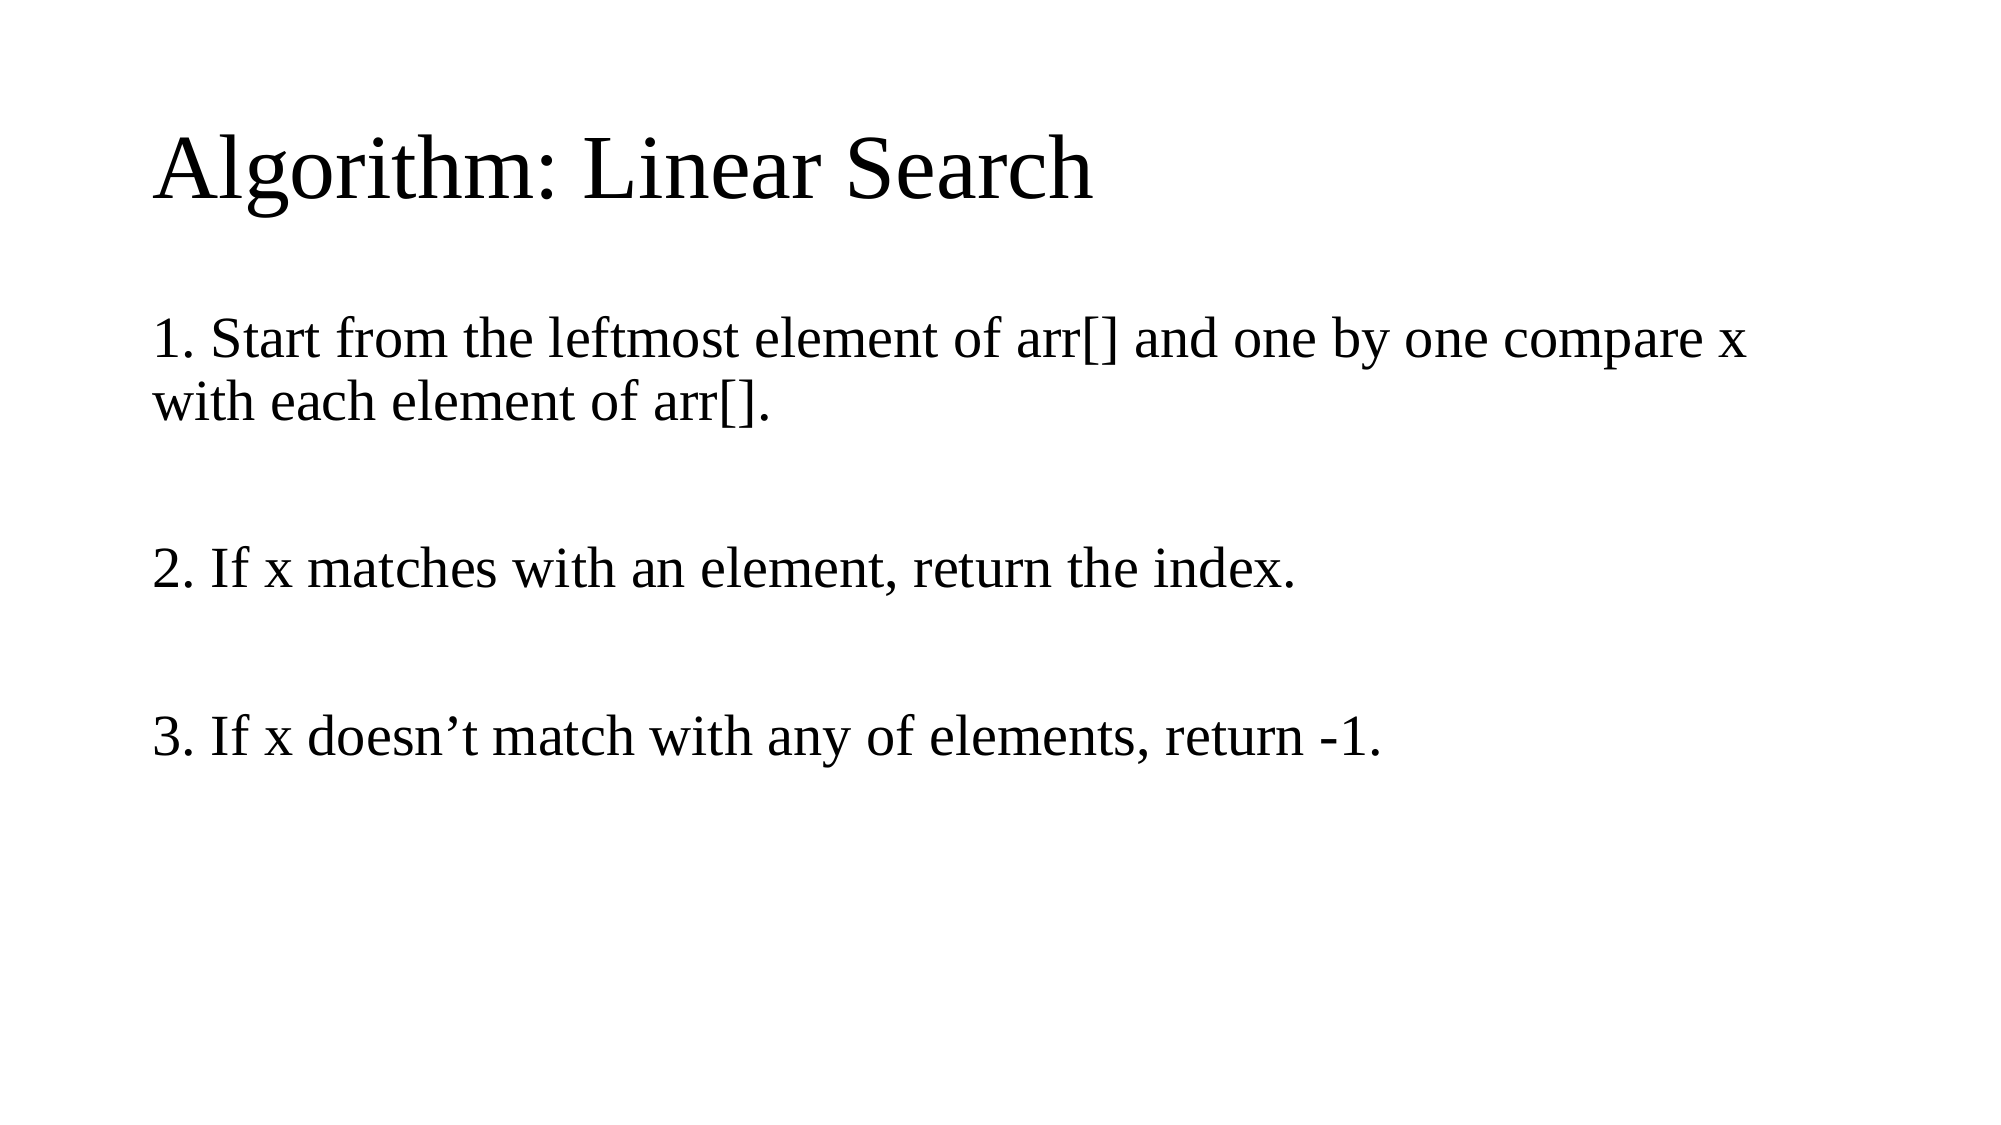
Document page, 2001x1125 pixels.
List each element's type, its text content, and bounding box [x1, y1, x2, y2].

title Algorithm: Linear Search [137, 59, 1863, 278]
list 1. Start from the leftmost element of arr[] and one by one compare x with each element of arr[]. 2. If x matches with an element, return the index. 3. If x doesn’t match with any of elements, return -1. [137, 299, 1863, 1014]
